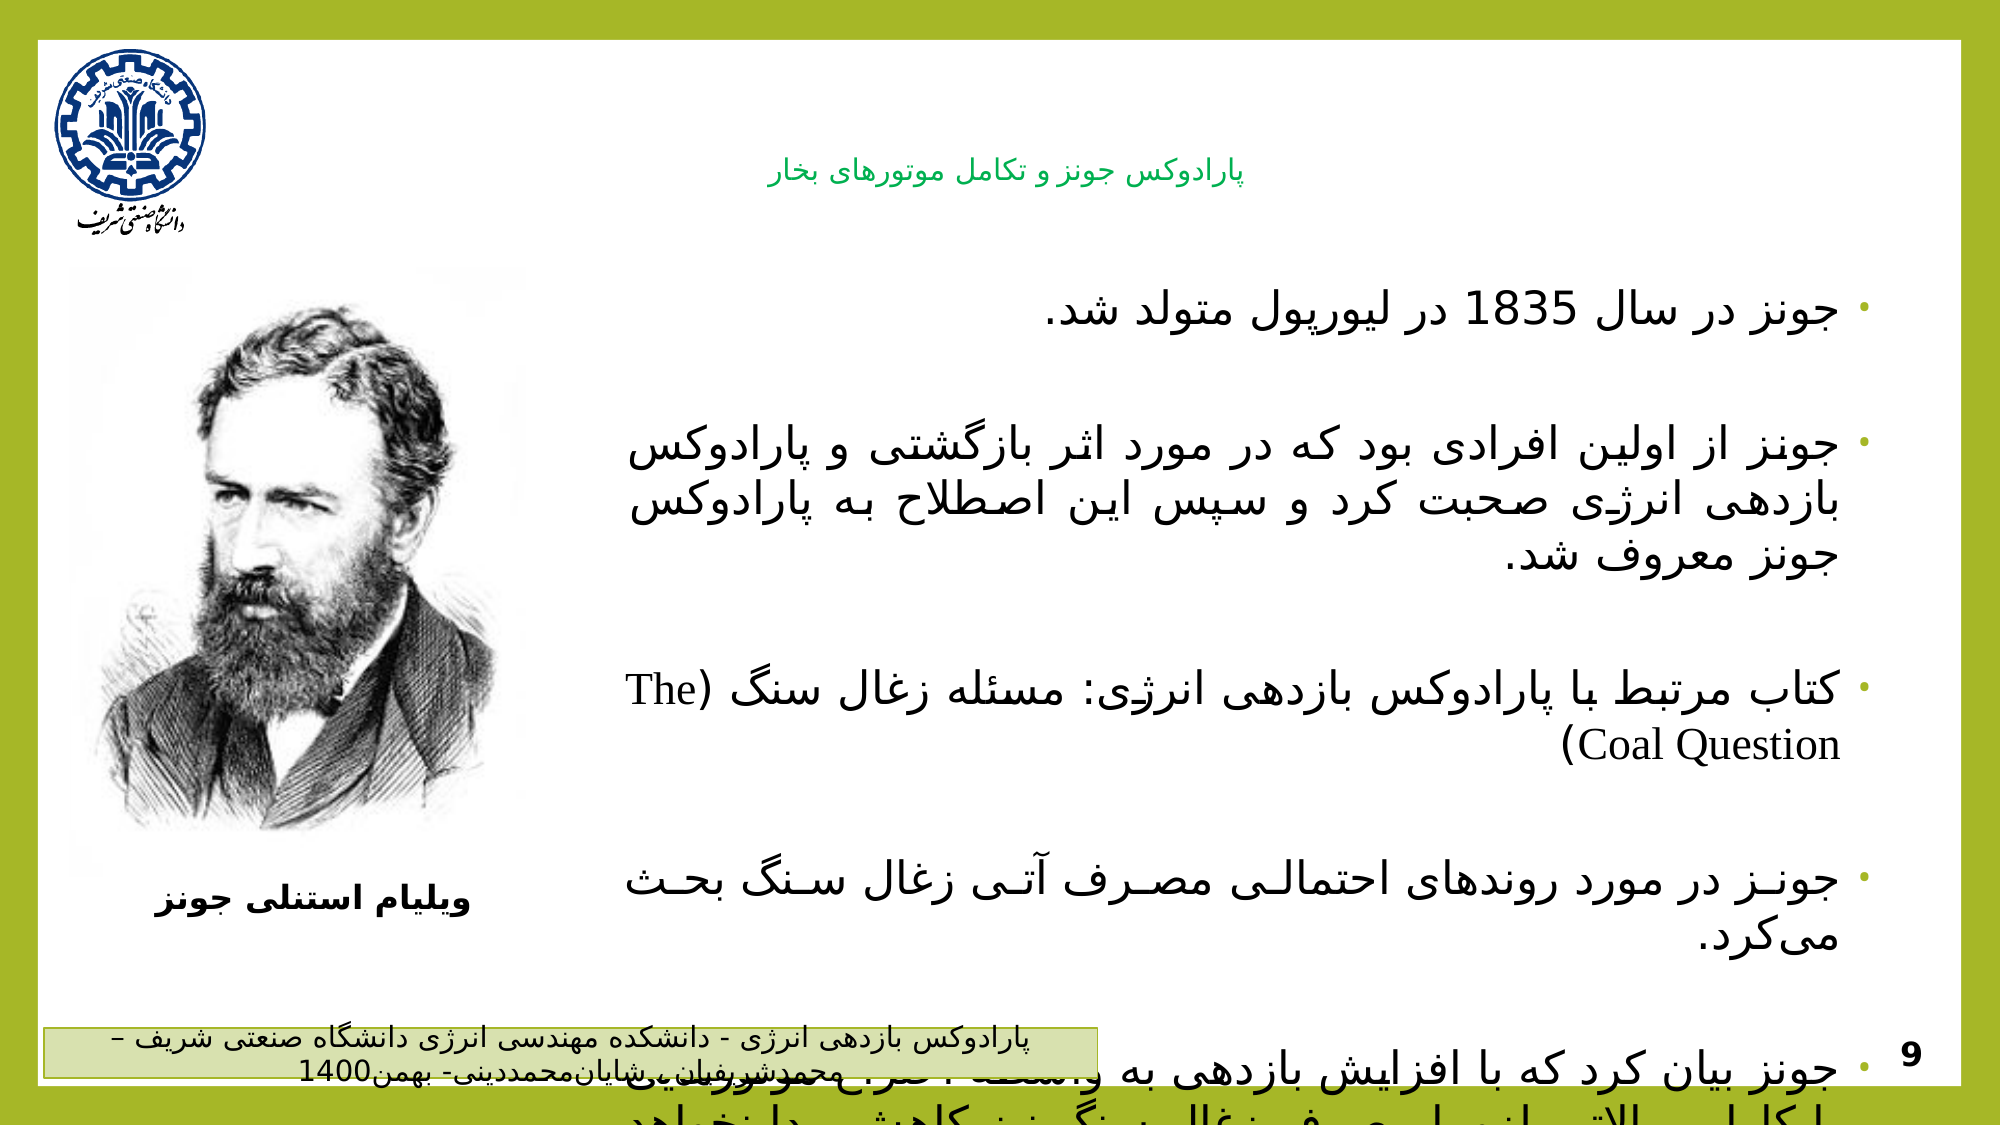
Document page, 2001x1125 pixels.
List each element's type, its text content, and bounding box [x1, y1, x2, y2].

title پارادوکس جونز و تکامل موتورهای بخار [196, 63, 1817, 287]
picture [69, 266, 526, 877]
list جونز در سال 1835 در لیورپول متولد شد. جونز از اولین افرادی بود که در مورد اثر بازگشتی و پارادوکس بازدهی انرژی صحبت کرد و سپس این اصطلاح به پارادوکس جونز معروف شد. کتاب مرتبط با پارادوکس بازدهی انرژی: مسئله زغال سنگ (The Coal Question) جونز در مورد روندهای احتمالی مصرف آتی زغال سنگ بحث می‌کرد. جونز بیان کرد که با افزایش بازدهی به واسطه اختراع موتور‌هایی با کارایی بالاتر، لزوما مصرف زغال سنگ نیز کاهش پیدا نخواهد کرد. [609, 271, 1894, 937]
text_box ویلیام استنلی جونز [69, 869, 558, 924]
slide_number 9 [1860, 1022, 1963, 1083]
text_box پارادوکس بازدهی انرژی - دانشکده مهندسی انرژی دانشگاه صنعتی شریف – محمدشریفیان ، شایان‌محمددینی- بهمن1400 [43, 1027, 1098, 1079]
picture [54, 49, 207, 235]
